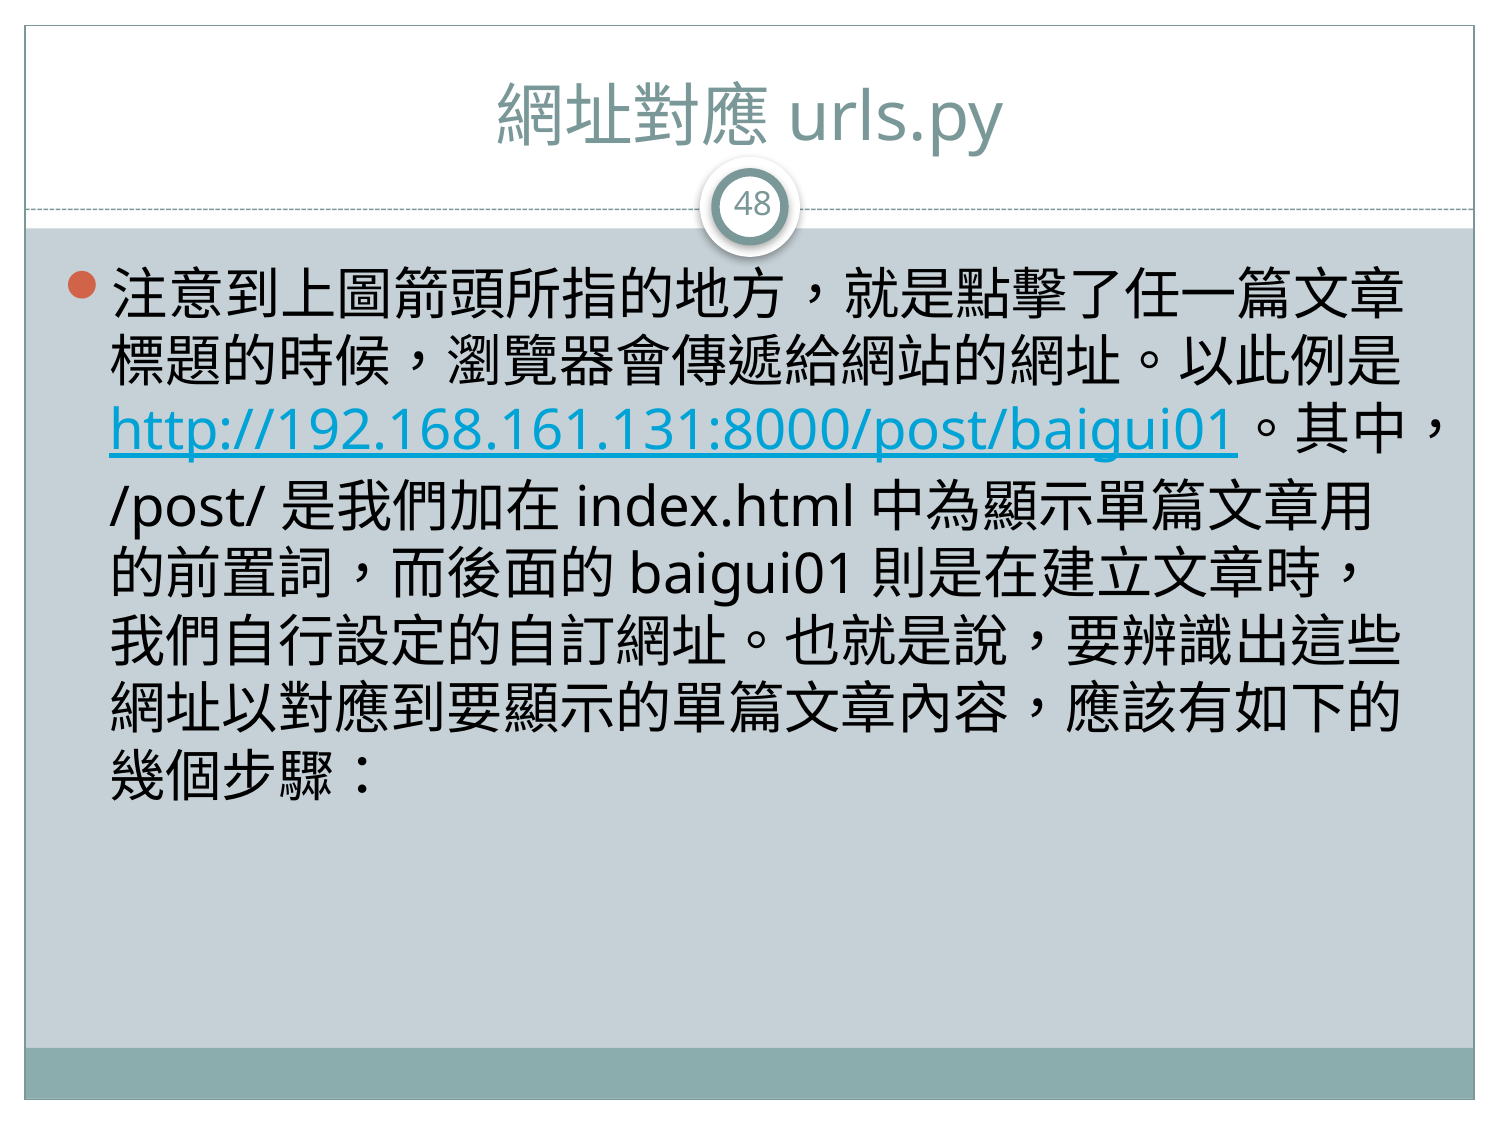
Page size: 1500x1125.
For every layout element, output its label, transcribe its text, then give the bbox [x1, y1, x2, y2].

title 網址對應urls.py [49, 37, 1450, 162]
slide_number 48 [715, 168, 791, 241]
list 注意到上圖箭頭所指的地方，就是點擊了任一篇文章標題的時候，瀏覽器會傳遞給網站的網址。以此例是http://192.168.161.131:8000/post/baigui01。其中，/post/是我們加在index.html中為顯示單篇文章用的前置詞，而後面的baigui01則是在建立文章時，我們自行設定的自訂網址。也就是說，要辨識出這些網址以對應到要顯示的單篇文章內容，應該有如下的幾個步驟： [49, 250, 1445, 1001]
